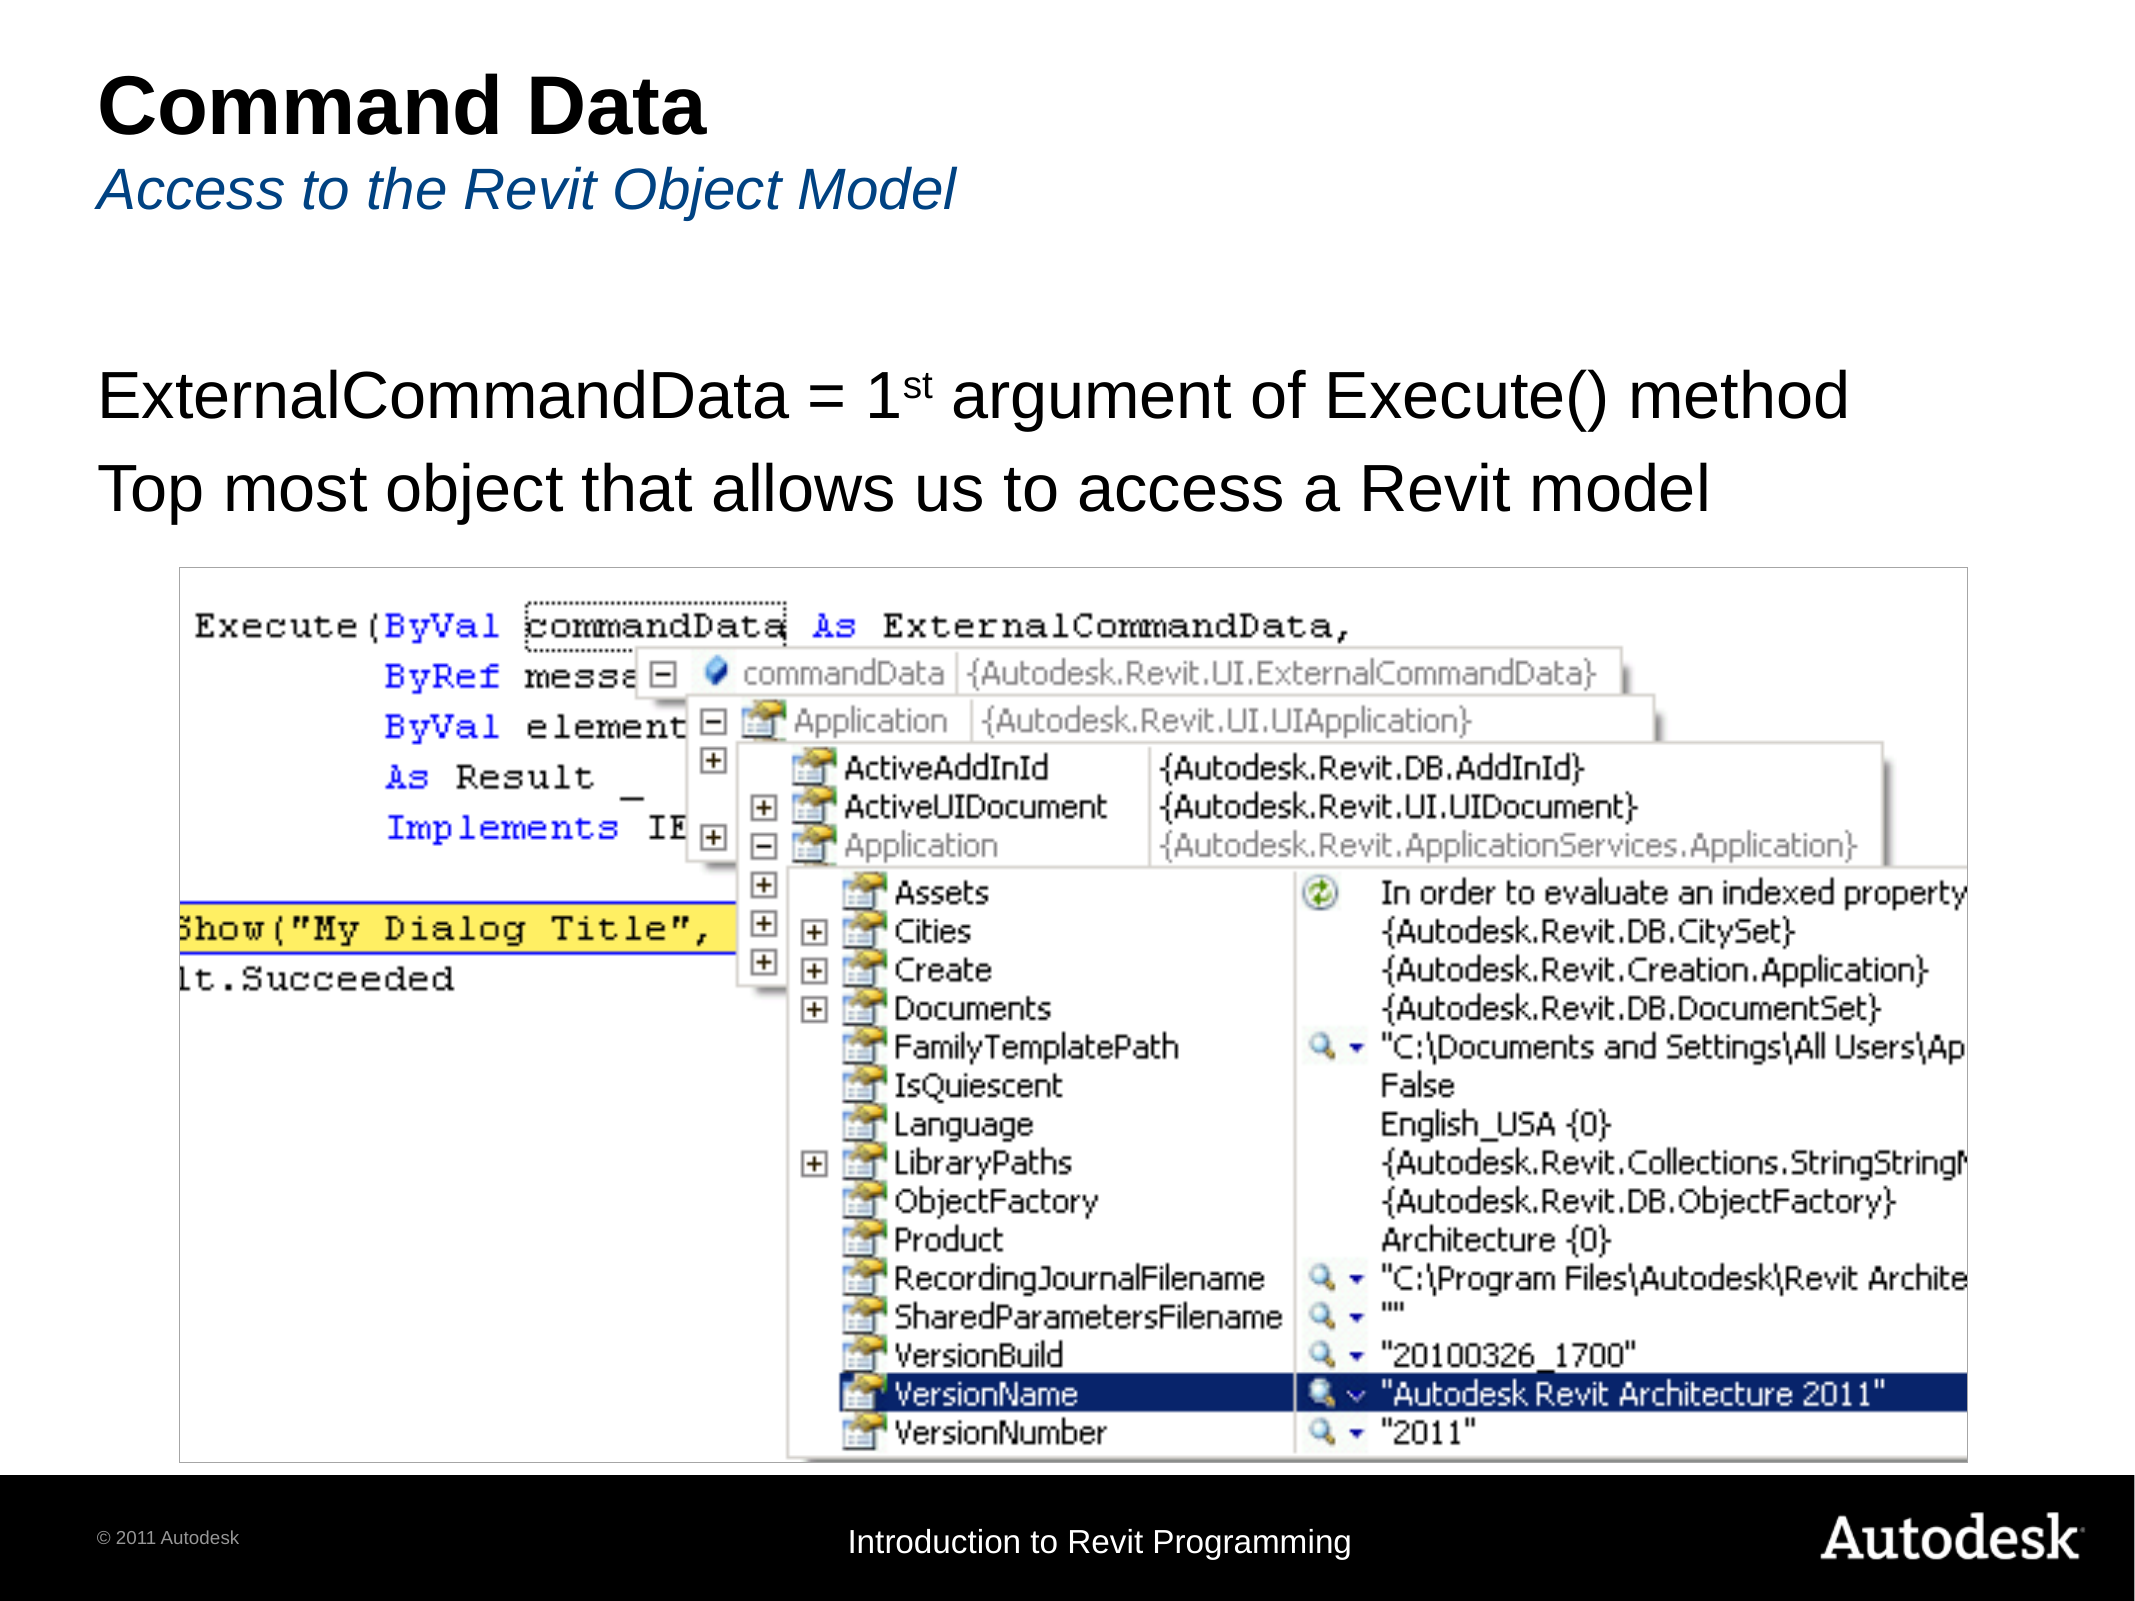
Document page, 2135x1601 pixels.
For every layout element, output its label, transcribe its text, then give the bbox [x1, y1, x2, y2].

picture [0, 1475, 2135, 1601]
title Command Data Access to the Revit Object Model [96, 59, 2028, 214]
picture [179, 567, 1968, 1463]
list ExternalCommandData = 1st argument of Execute() method Top most object that allows us to access a Revit model [96, 351, 2028, 1452]
